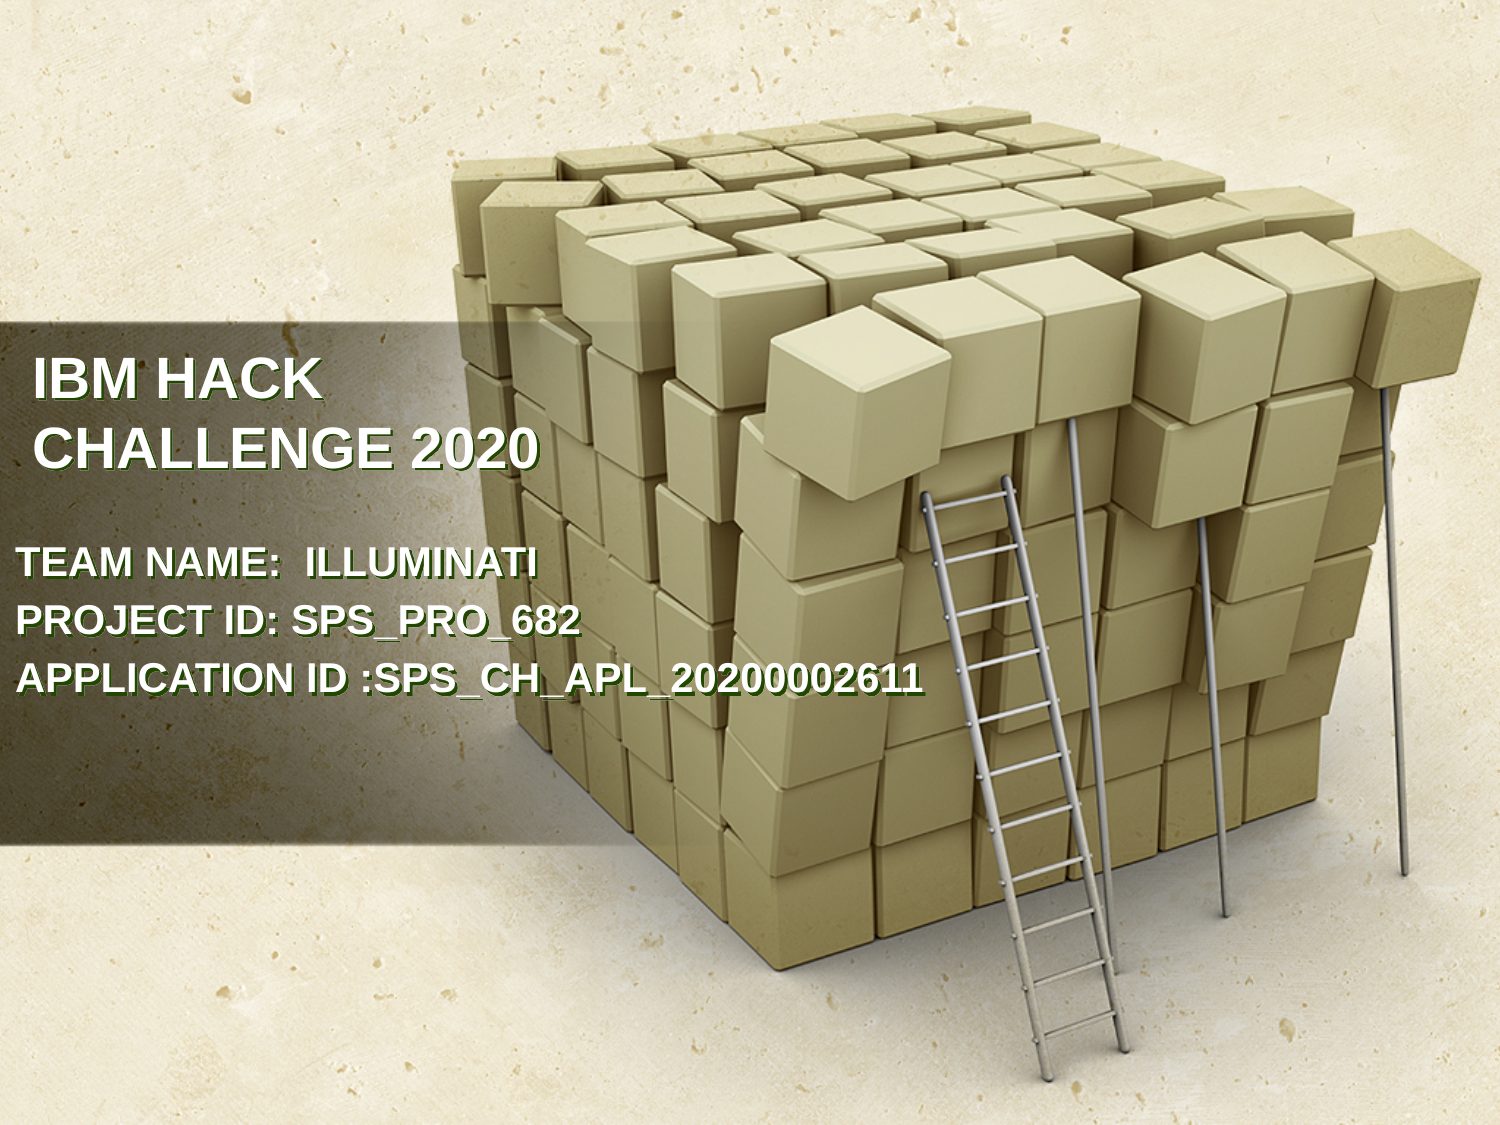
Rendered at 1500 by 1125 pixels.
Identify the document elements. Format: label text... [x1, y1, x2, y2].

picture [0, 0, 1500, 1125]
title IBM HACK CHALLENGE 2020 [17, 361, 703, 509]
subtitle TEAM NAME: ILLUMINATI PROJECT ID: SPS_PRO_682 APPLICATION ID :SPS_CH_APL_20200002611 [0, 527, 1025, 763]
